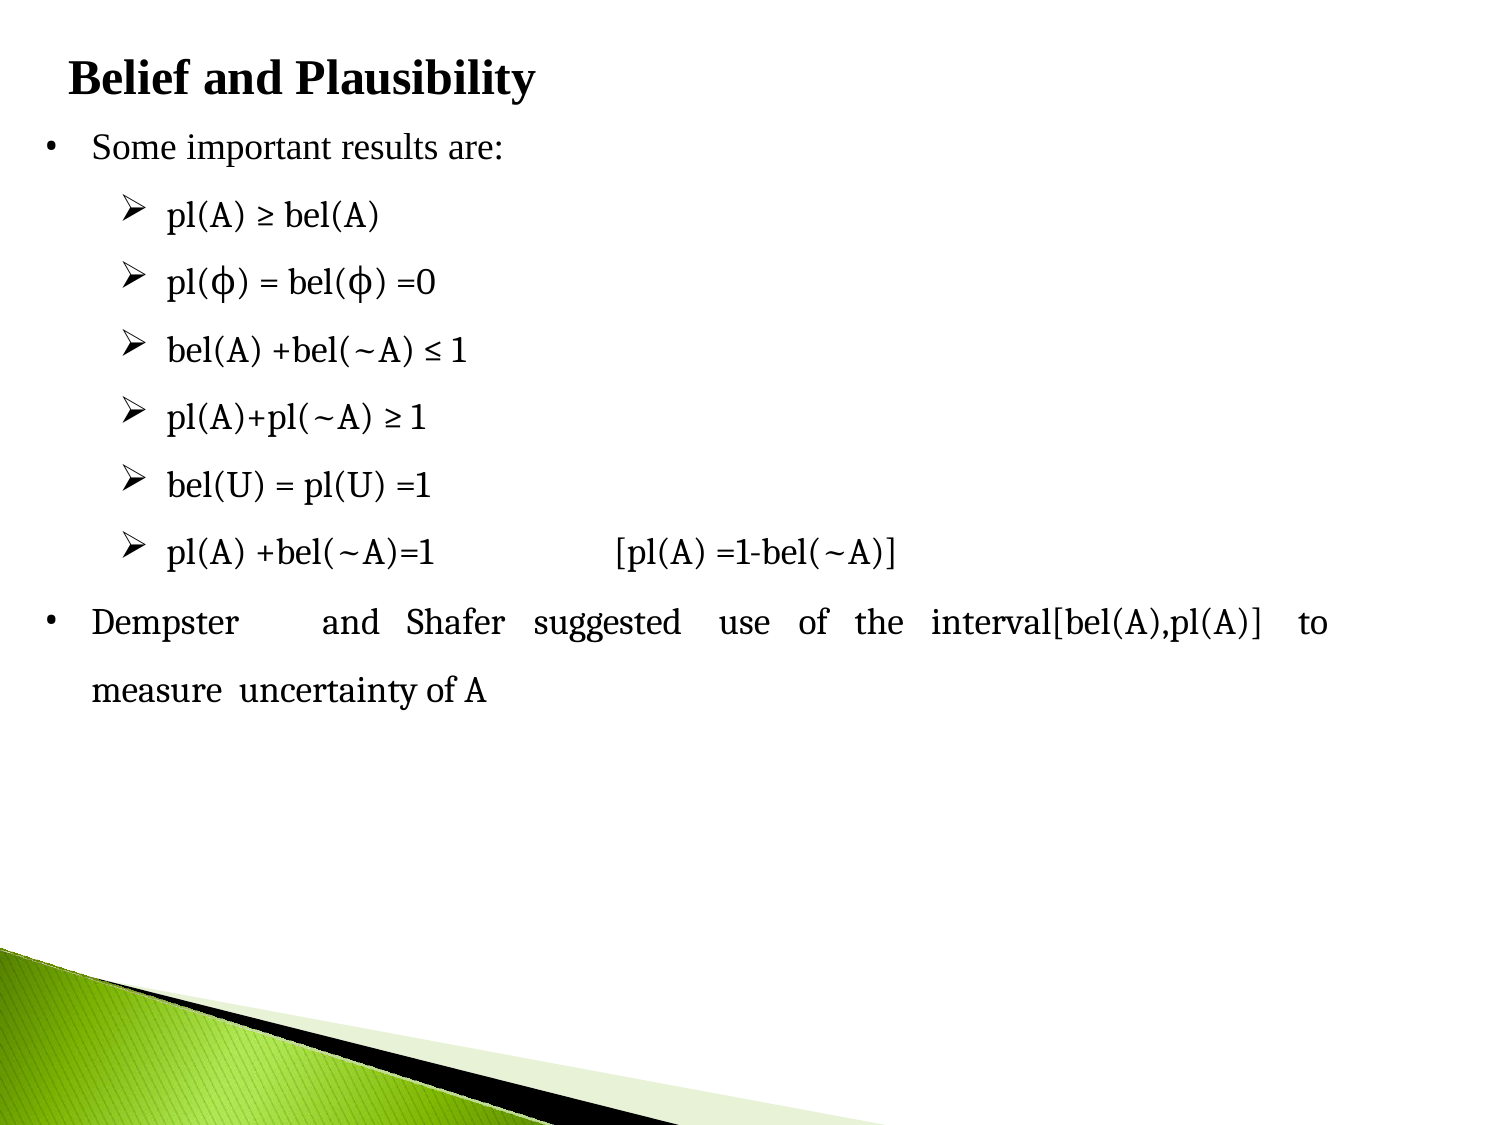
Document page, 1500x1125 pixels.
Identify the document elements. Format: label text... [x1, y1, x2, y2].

picture [0, 948, 558, 1125]
title Belief and Plausibility [66, 42, 540, 97]
text_box Some important results are: pl(A) ≥ bel(A) pl(ϕ) = bel(ϕ) =0 bel(A) +bel(~A) ≤ 1 pl(A)+pl(~A) ≥ 1 bel(U) = pl(U) =1 pl(A) +bel(~A)=1 [pl(A) =1-bel(~A)] Dempster and Shafer suggested use of the interval[bel(A),pl(A)] to measure uncertainty of A [42, 97, 1446, 710]
